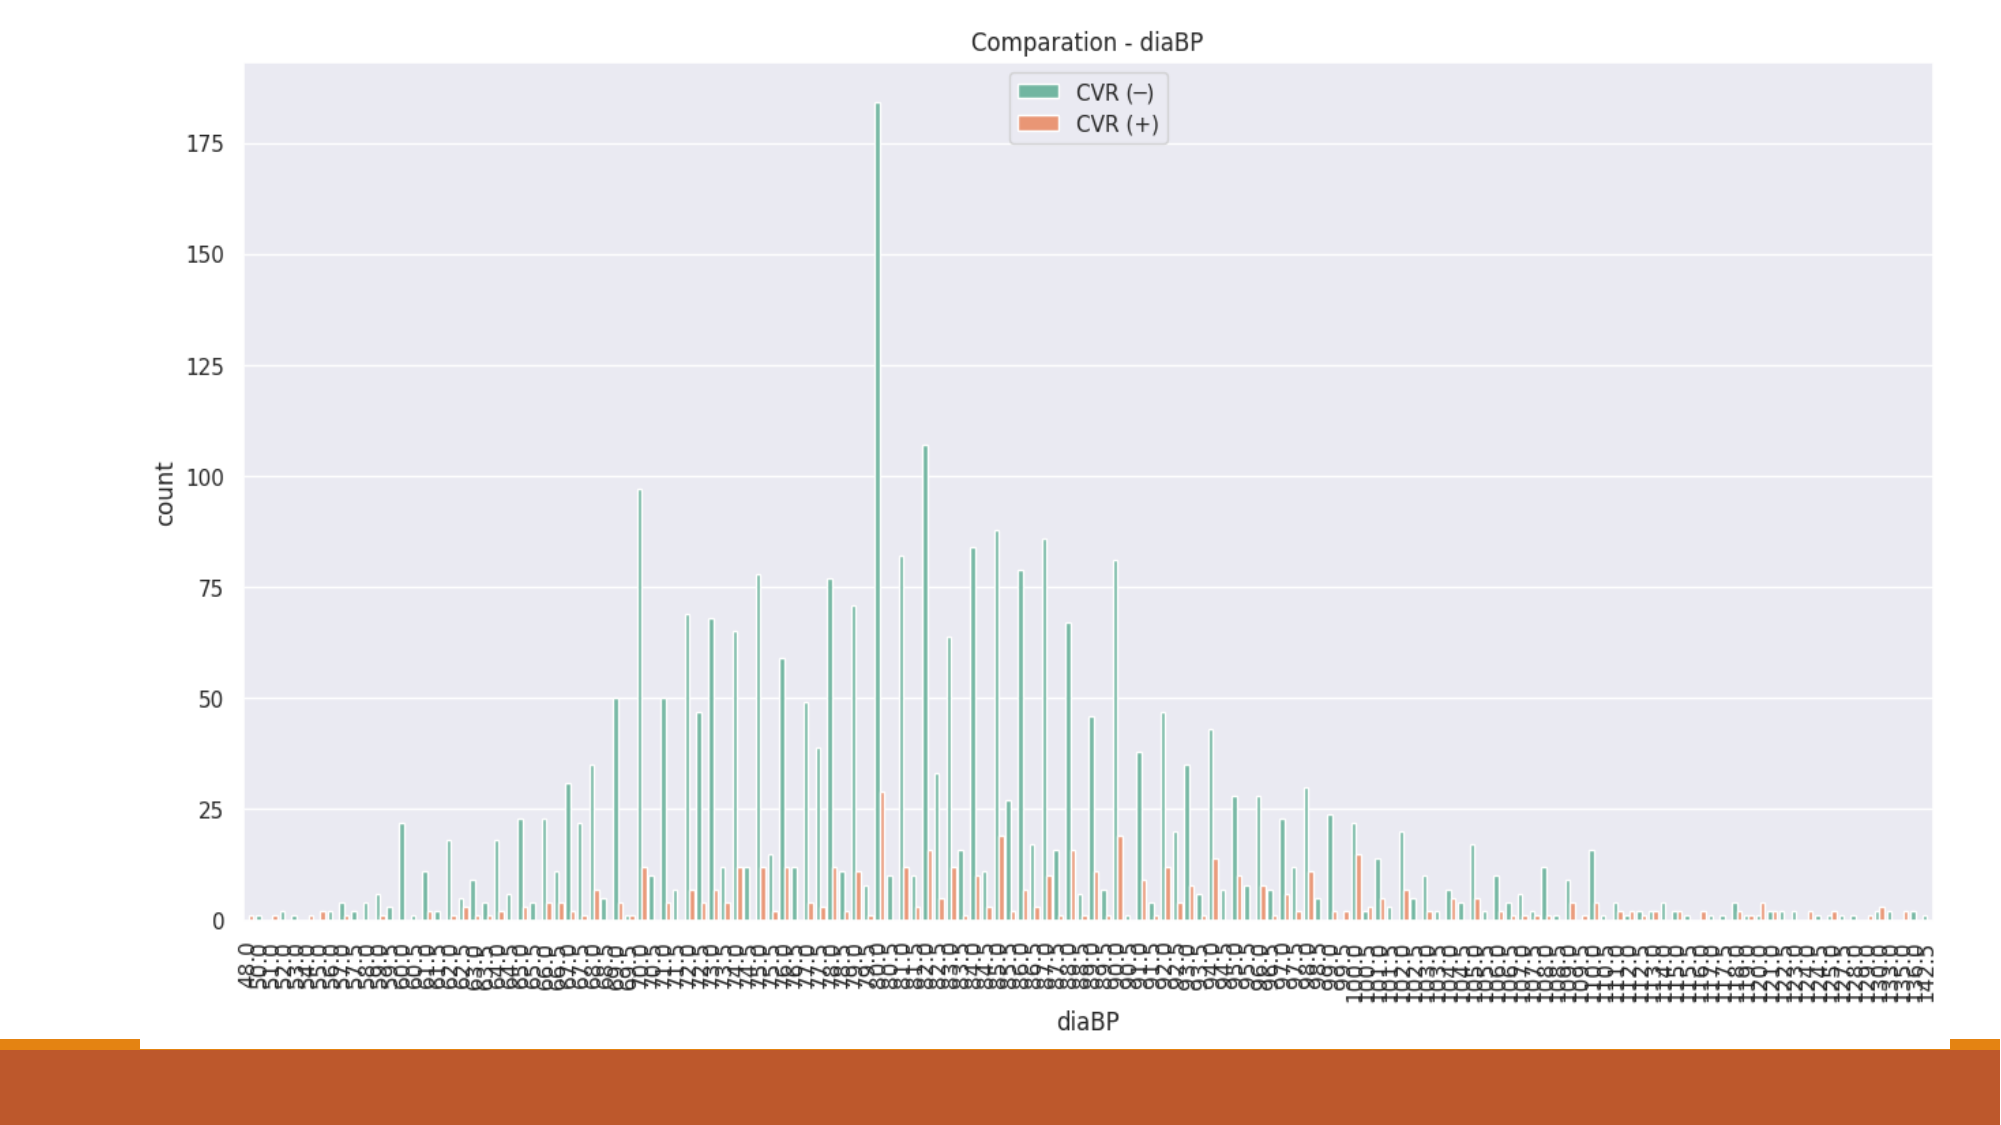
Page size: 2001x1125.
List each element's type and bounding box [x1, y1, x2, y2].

list [139, 16, 1950, 1050]
